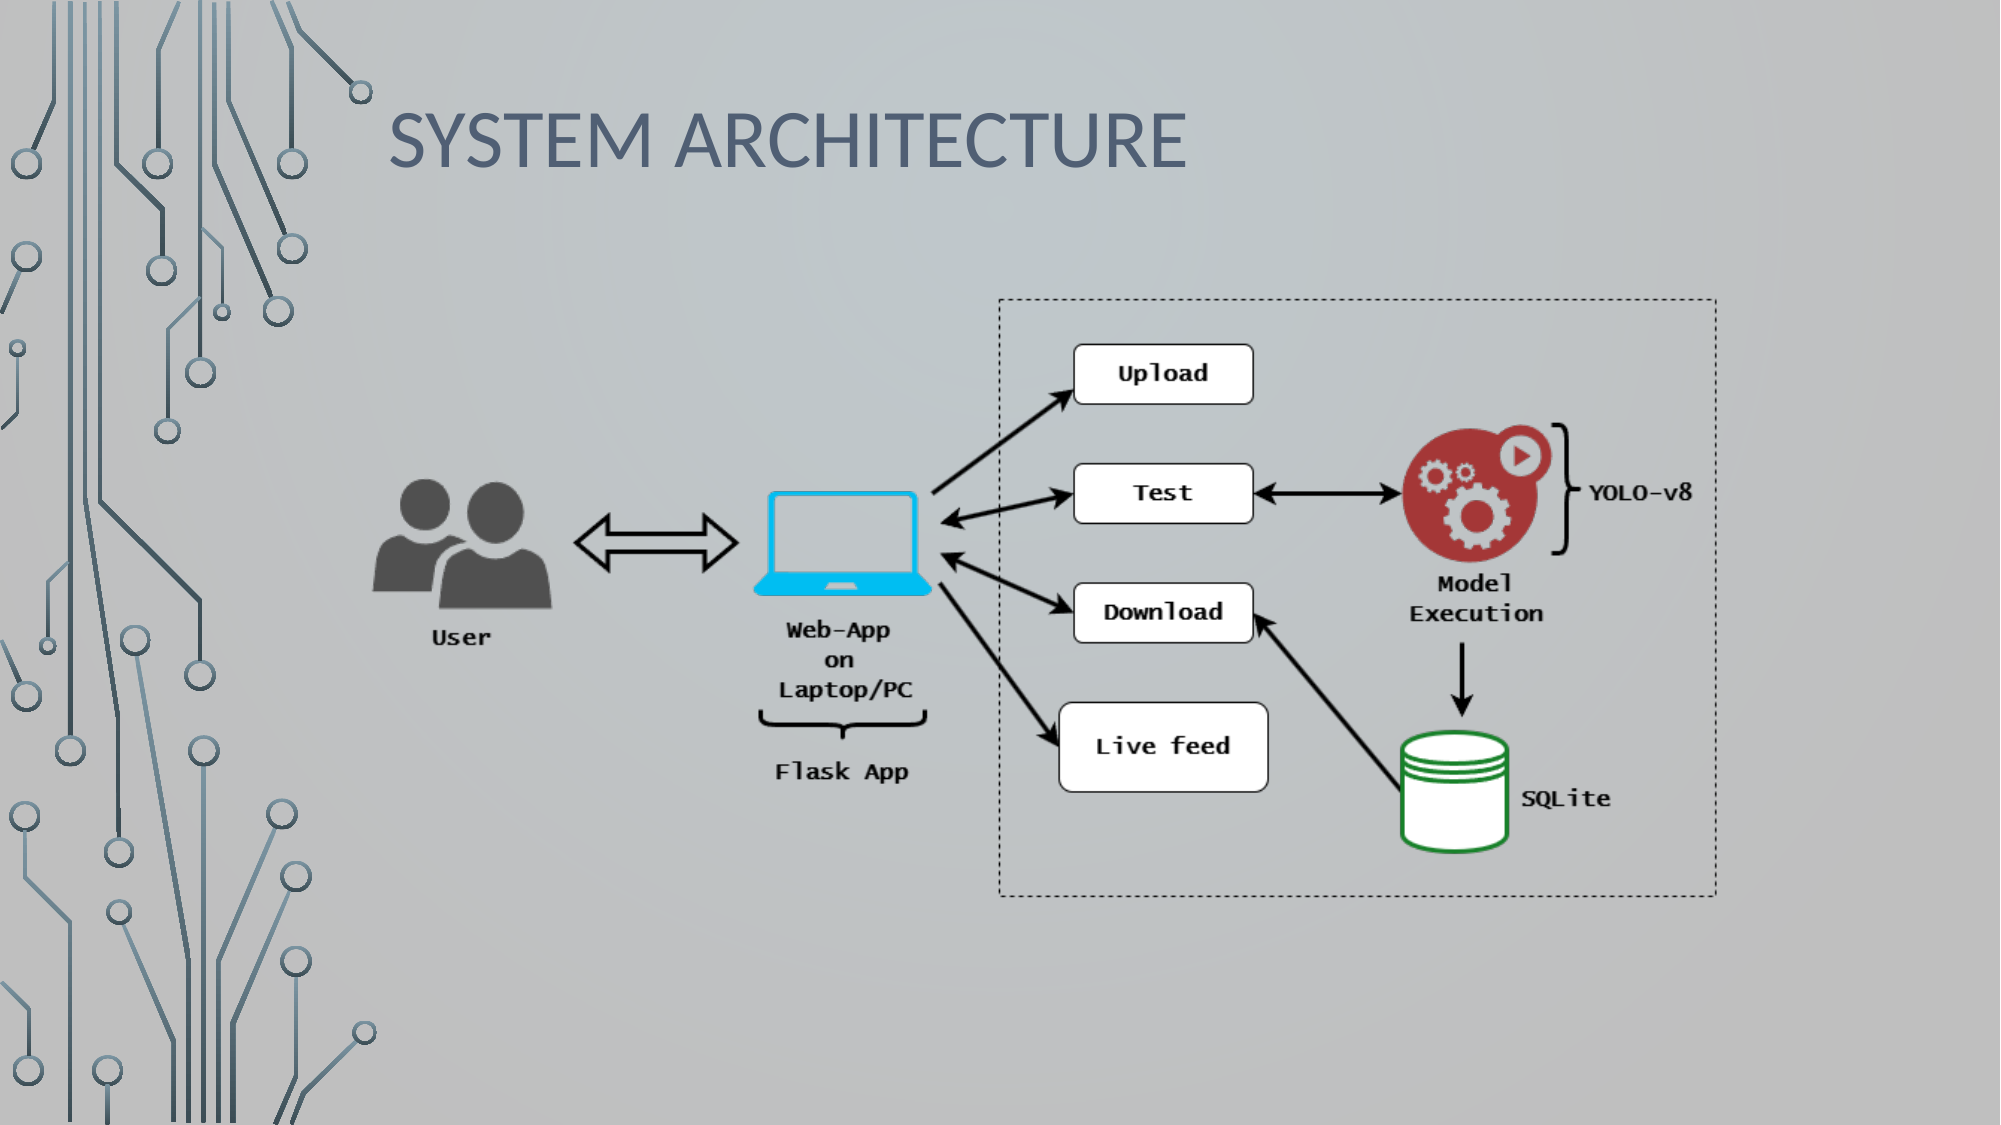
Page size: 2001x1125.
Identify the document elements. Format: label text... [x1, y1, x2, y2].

title SYSTEM ARCHITECTURE [373, 70, 1816, 194]
picture [336, 241, 1798, 966]
